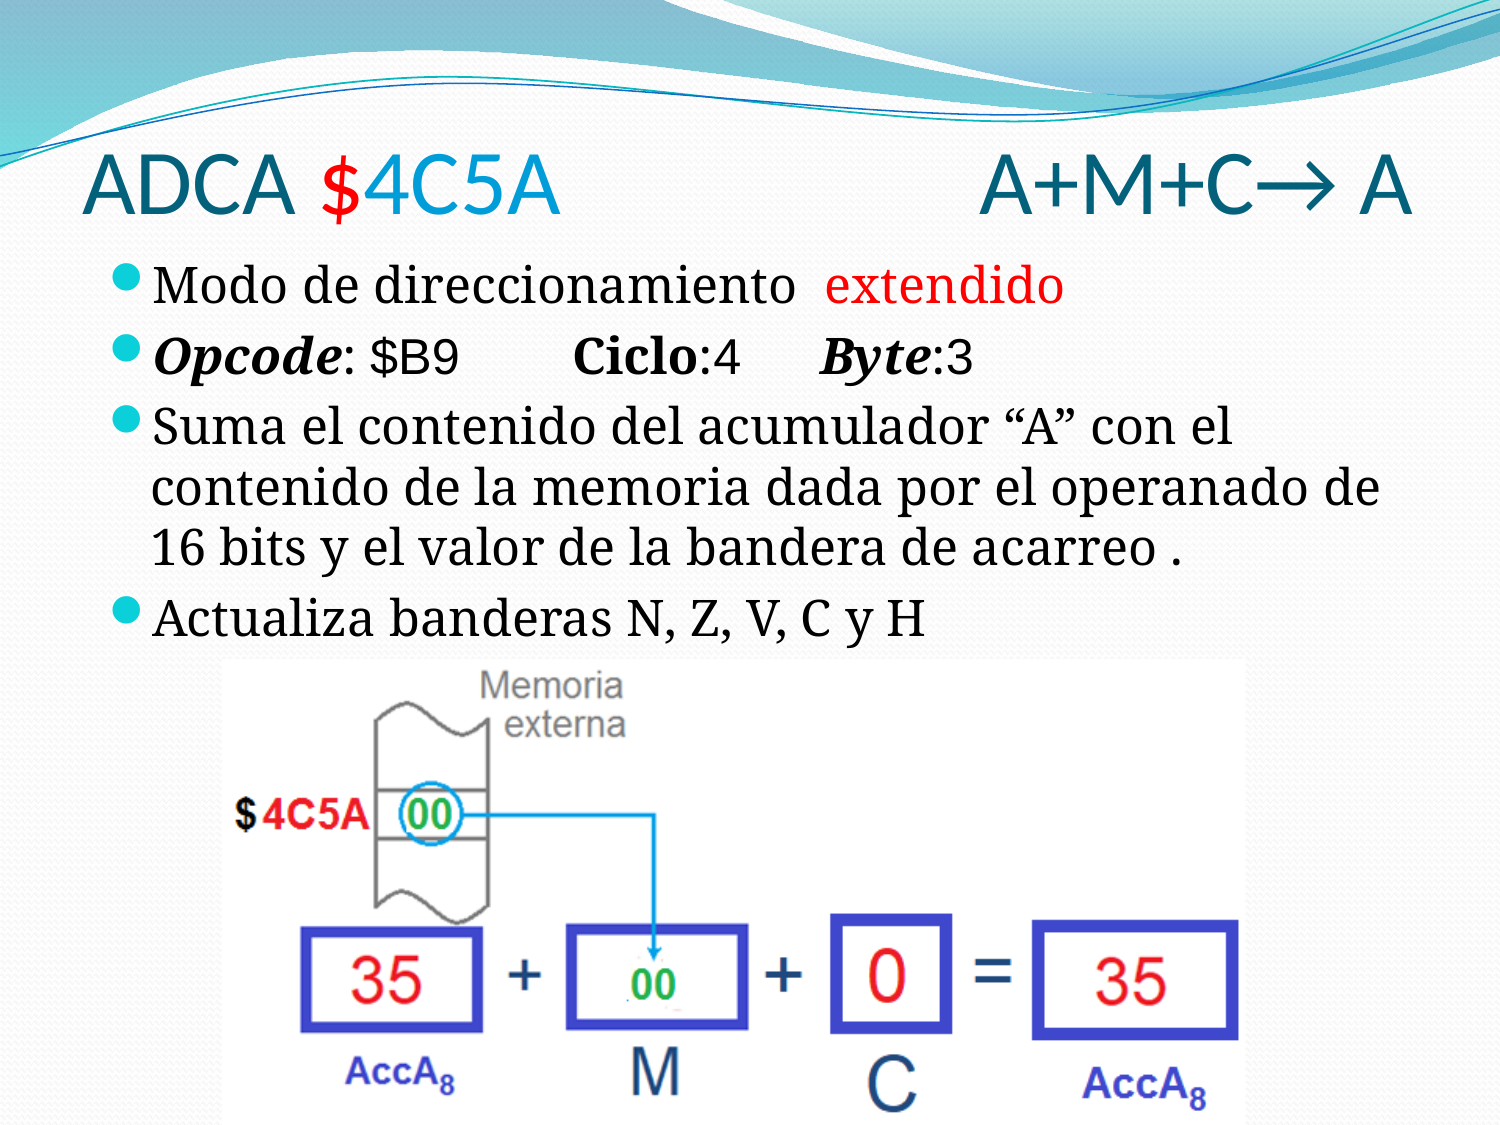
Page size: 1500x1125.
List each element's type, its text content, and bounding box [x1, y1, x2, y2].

title ADCA $4C5A A+M+C→ A [82, 23, 1432, 233]
list Modo de direccionamiento extendido Opcode: $B9 Ciclo:4 Byte:3 Suma el contenido del acumulador “A” con el contenido de la memoria dada por el operanado de 16 bits y el valor de la bandera de acarreo . Actualiza banderas N, Z, V, C y H [93, 246, 1444, 657]
picture [222, 659, 1245, 1125]
